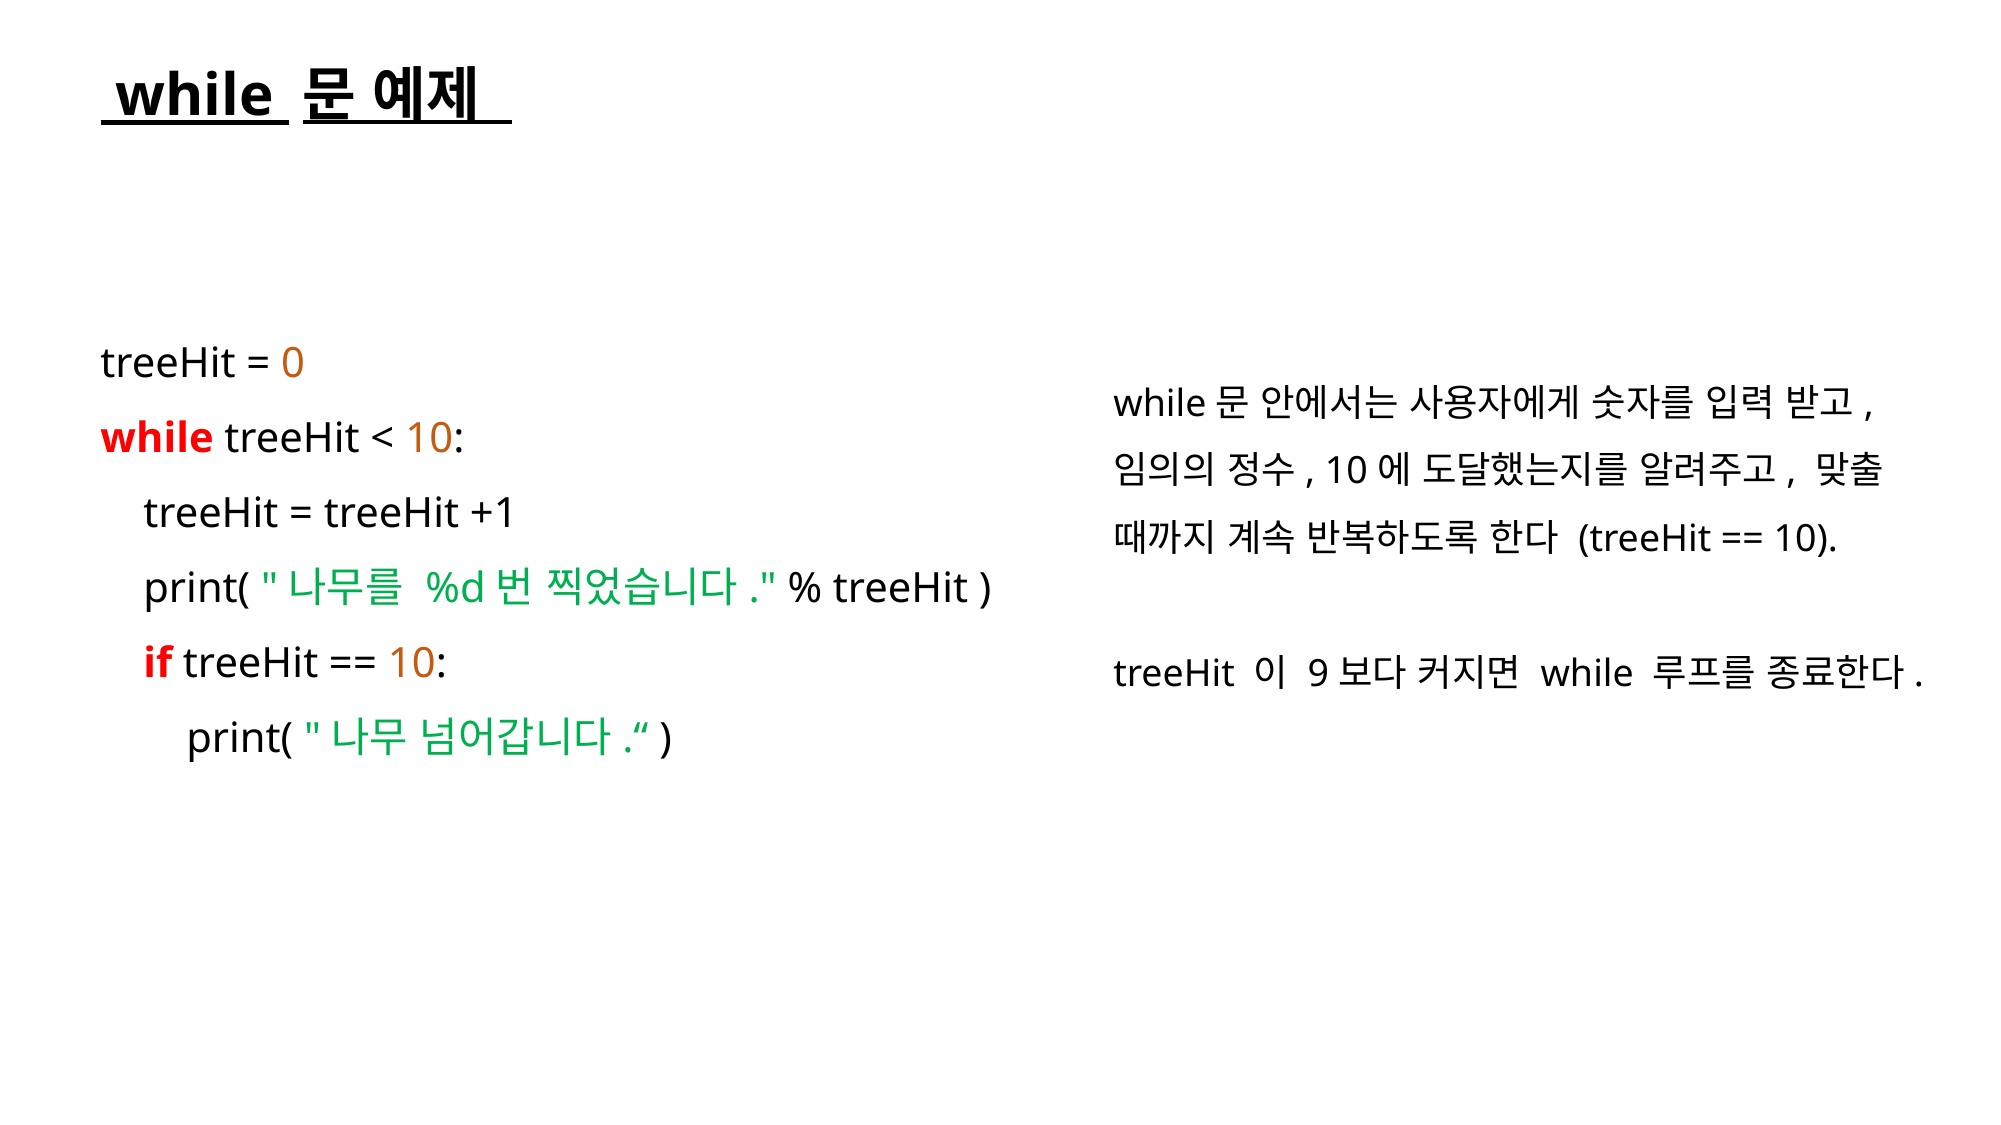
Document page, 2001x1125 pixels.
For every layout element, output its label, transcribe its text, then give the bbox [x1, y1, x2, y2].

title while 문 예제 [85, 36, 1811, 158]
text_box while문 안에서는 사용자에게 숫자를 입력 받고, 임의의 정수, 10에 도달했는지를 알려주고, 맞출 때까지 계속 반복하도록 한다 (treeHit == 10). treeHit 이 9보다 커지면 while 루프를 종료한다. [1098, 348, 1973, 702]
text_box treeHit = 0 while treeHit < 10: treeHit = treeHit +1 print( "나무를 %d번 찍었습니다." % treeHit ) if treeHit == 10: print( "나무 넘어갑니다.“ ) [85, 303, 1080, 769]
